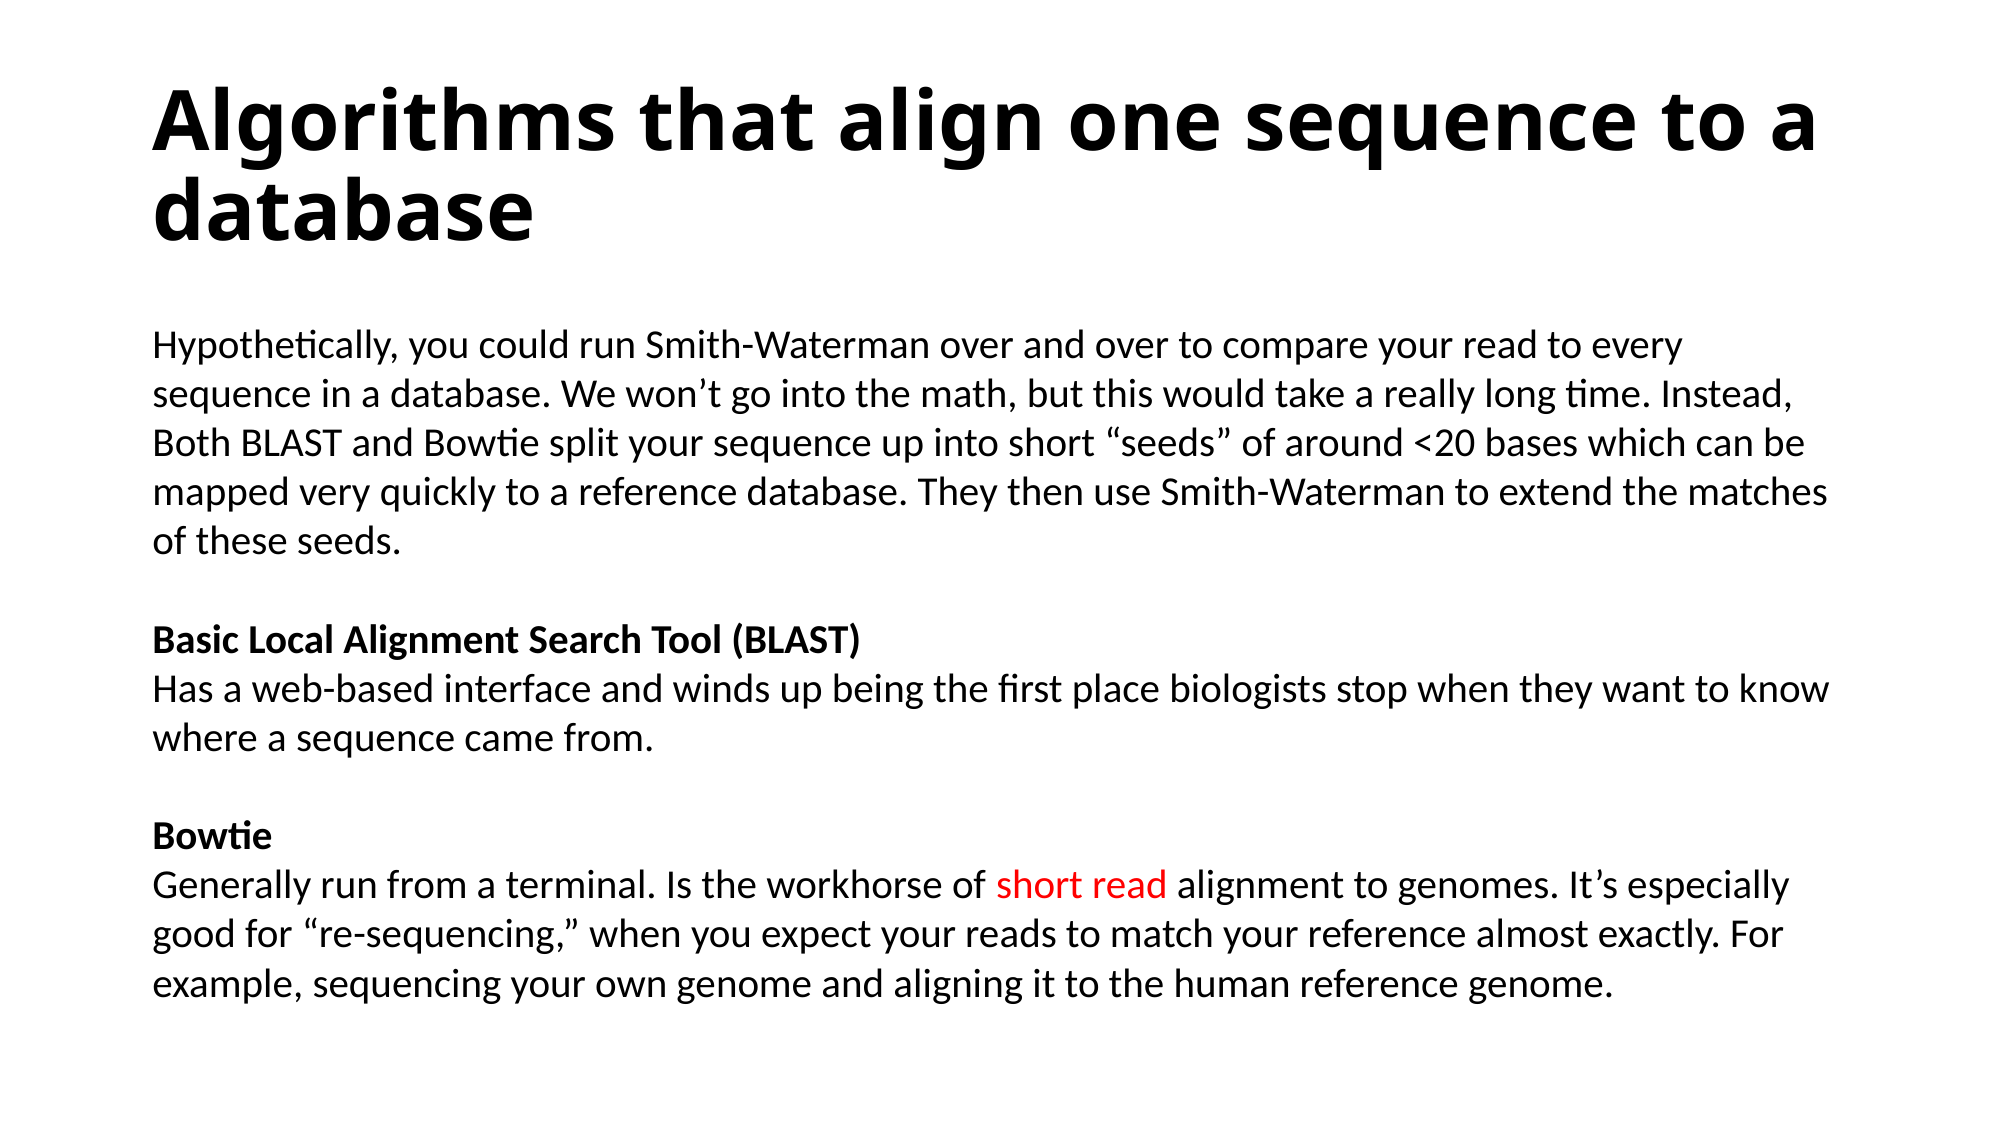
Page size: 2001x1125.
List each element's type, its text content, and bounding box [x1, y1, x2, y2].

list Hypothetically, you could run Smith-Waterman over and over to compare your read to every sequence in a database. We won’t go into the math, but this would take a really long time. Instead, Both BLAST and Bowtie split your sequence up into short “seeds” of around <20 bases which can be mapped very quickly to a reference database. They then use Smith-Waterman to extend the matches of these seeds. Basic Local Alignment Search Tool (BLAST) Has a web-based interface and winds up being the first place biologists stop when they want to know where a sequence came from. Bowtie Generally run from a terminal. Is the workhorse of short read alignment to genomes. It’s especially good for “re-sequencing,” when you expect your reads to match your reference almost exactly. For example, sequencing your own genome and aligning it to the human reference genome. [137, 309, 1863, 1024]
title Algorithms that align one sequence to a database [137, 59, 1863, 278]
